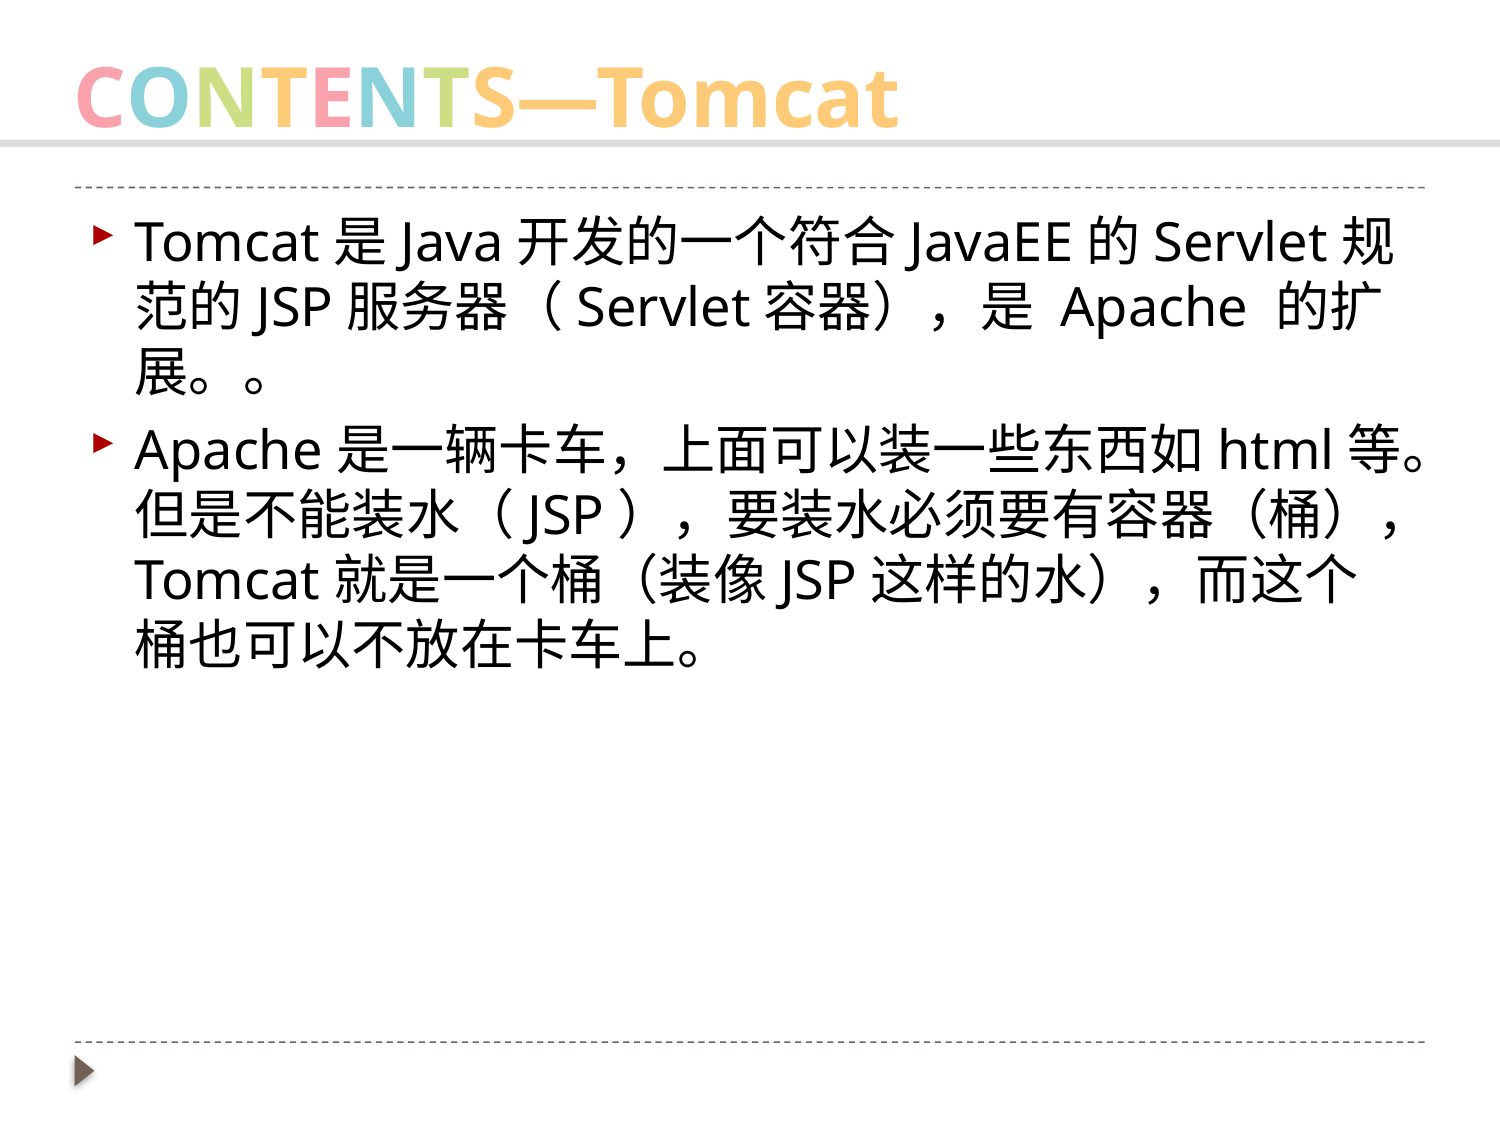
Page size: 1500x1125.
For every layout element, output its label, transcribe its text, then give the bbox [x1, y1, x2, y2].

list Tomcat是Java开发的一个符合JavaEE的Servlet规范的JSP服务器（Servlet容器），是 Apache 的扩展。。 Apache是一辆卡车，上面可以装一些东西如html等。但是不能装水（JSP），要装水必须要有容器（桶），Tomcat就是一个桶（装像JSP这样的水），而这个桶也可以不放在卡车上。 [75, 200, 1425, 1010]
text_box [0, 139, 1500, 148]
text_box CONTENTS—Tomcat [58, 42, 1140, 139]
